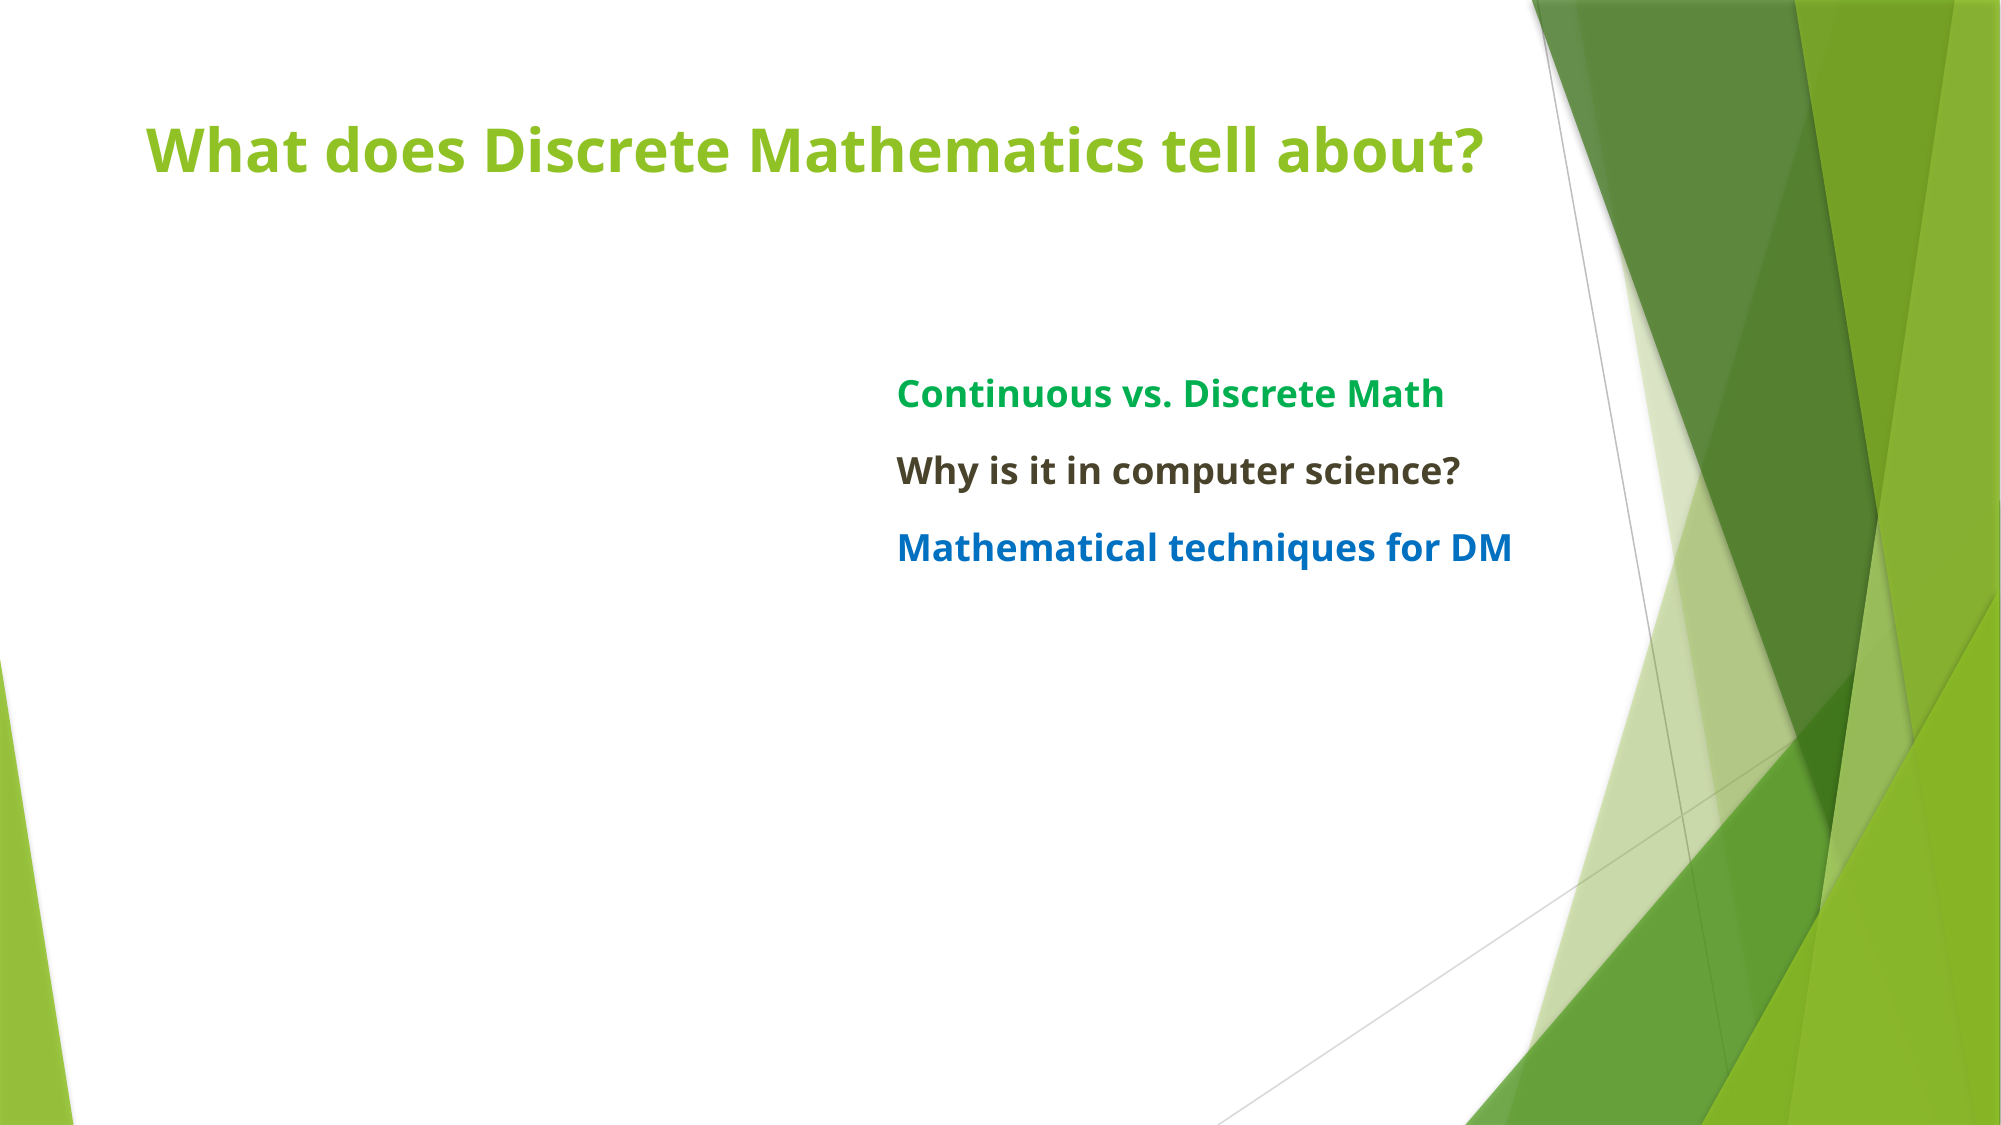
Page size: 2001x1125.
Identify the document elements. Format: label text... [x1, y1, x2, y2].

title What does Discrete Mathematics tell about? [111, 99, 1522, 271]
list Continuous vs. Discrete Math Why is it in computer science? Mathematical techniques for DM [131, 334, 1857, 719]
